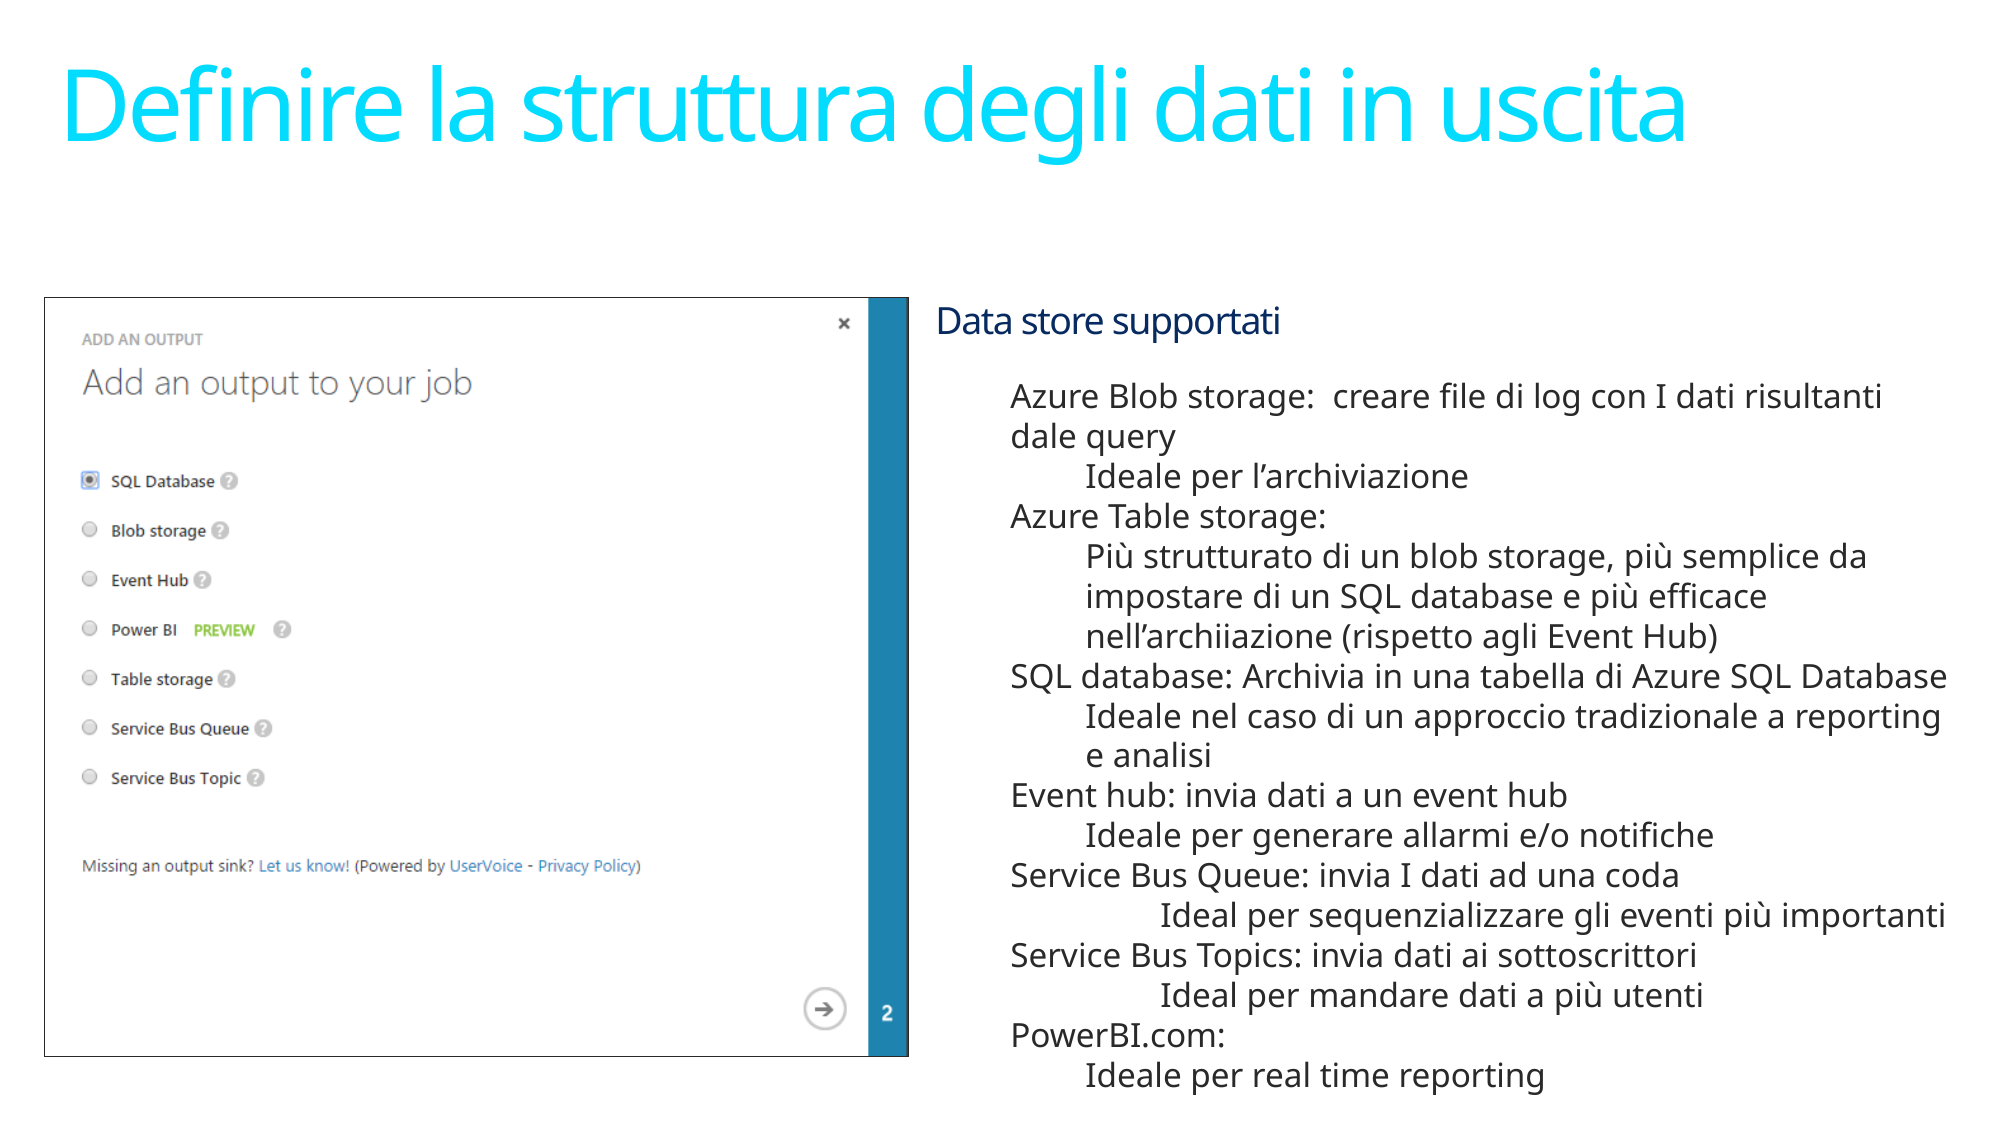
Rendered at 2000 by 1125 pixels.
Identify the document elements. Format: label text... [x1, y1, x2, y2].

text_box Data store supportati Azure Blob storage: creare file di log con I dati risultanti dale query Ideale per l’archiviazione Azure Table storage: Più strutturato di un blob storage, più semplice da impostare di un SQL database e più efficace nell’archiiazione (rispetto agli Event Hub) SQL database: Archivia in una tabella di Azure SQL Database Ideale nel caso di un approccio tradizionale a reporting e analisi Event hub: invia dati a un event hub Ideale per generare allarmi e/o notifiche Service Bus Queue: invia I dati ad una coda Ideal per sequenzializzare gli eventi più importanti Service Bus Topics: invia dati ai sottoscrittori Ideal per mandare dati a più utenti PowerBI.com: Ideale per real time reporting [935, 297, 1956, 1125]
title Definire la struttura degli dati in uscita [44, 47, 1956, 196]
picture [43, 296, 910, 1057]
